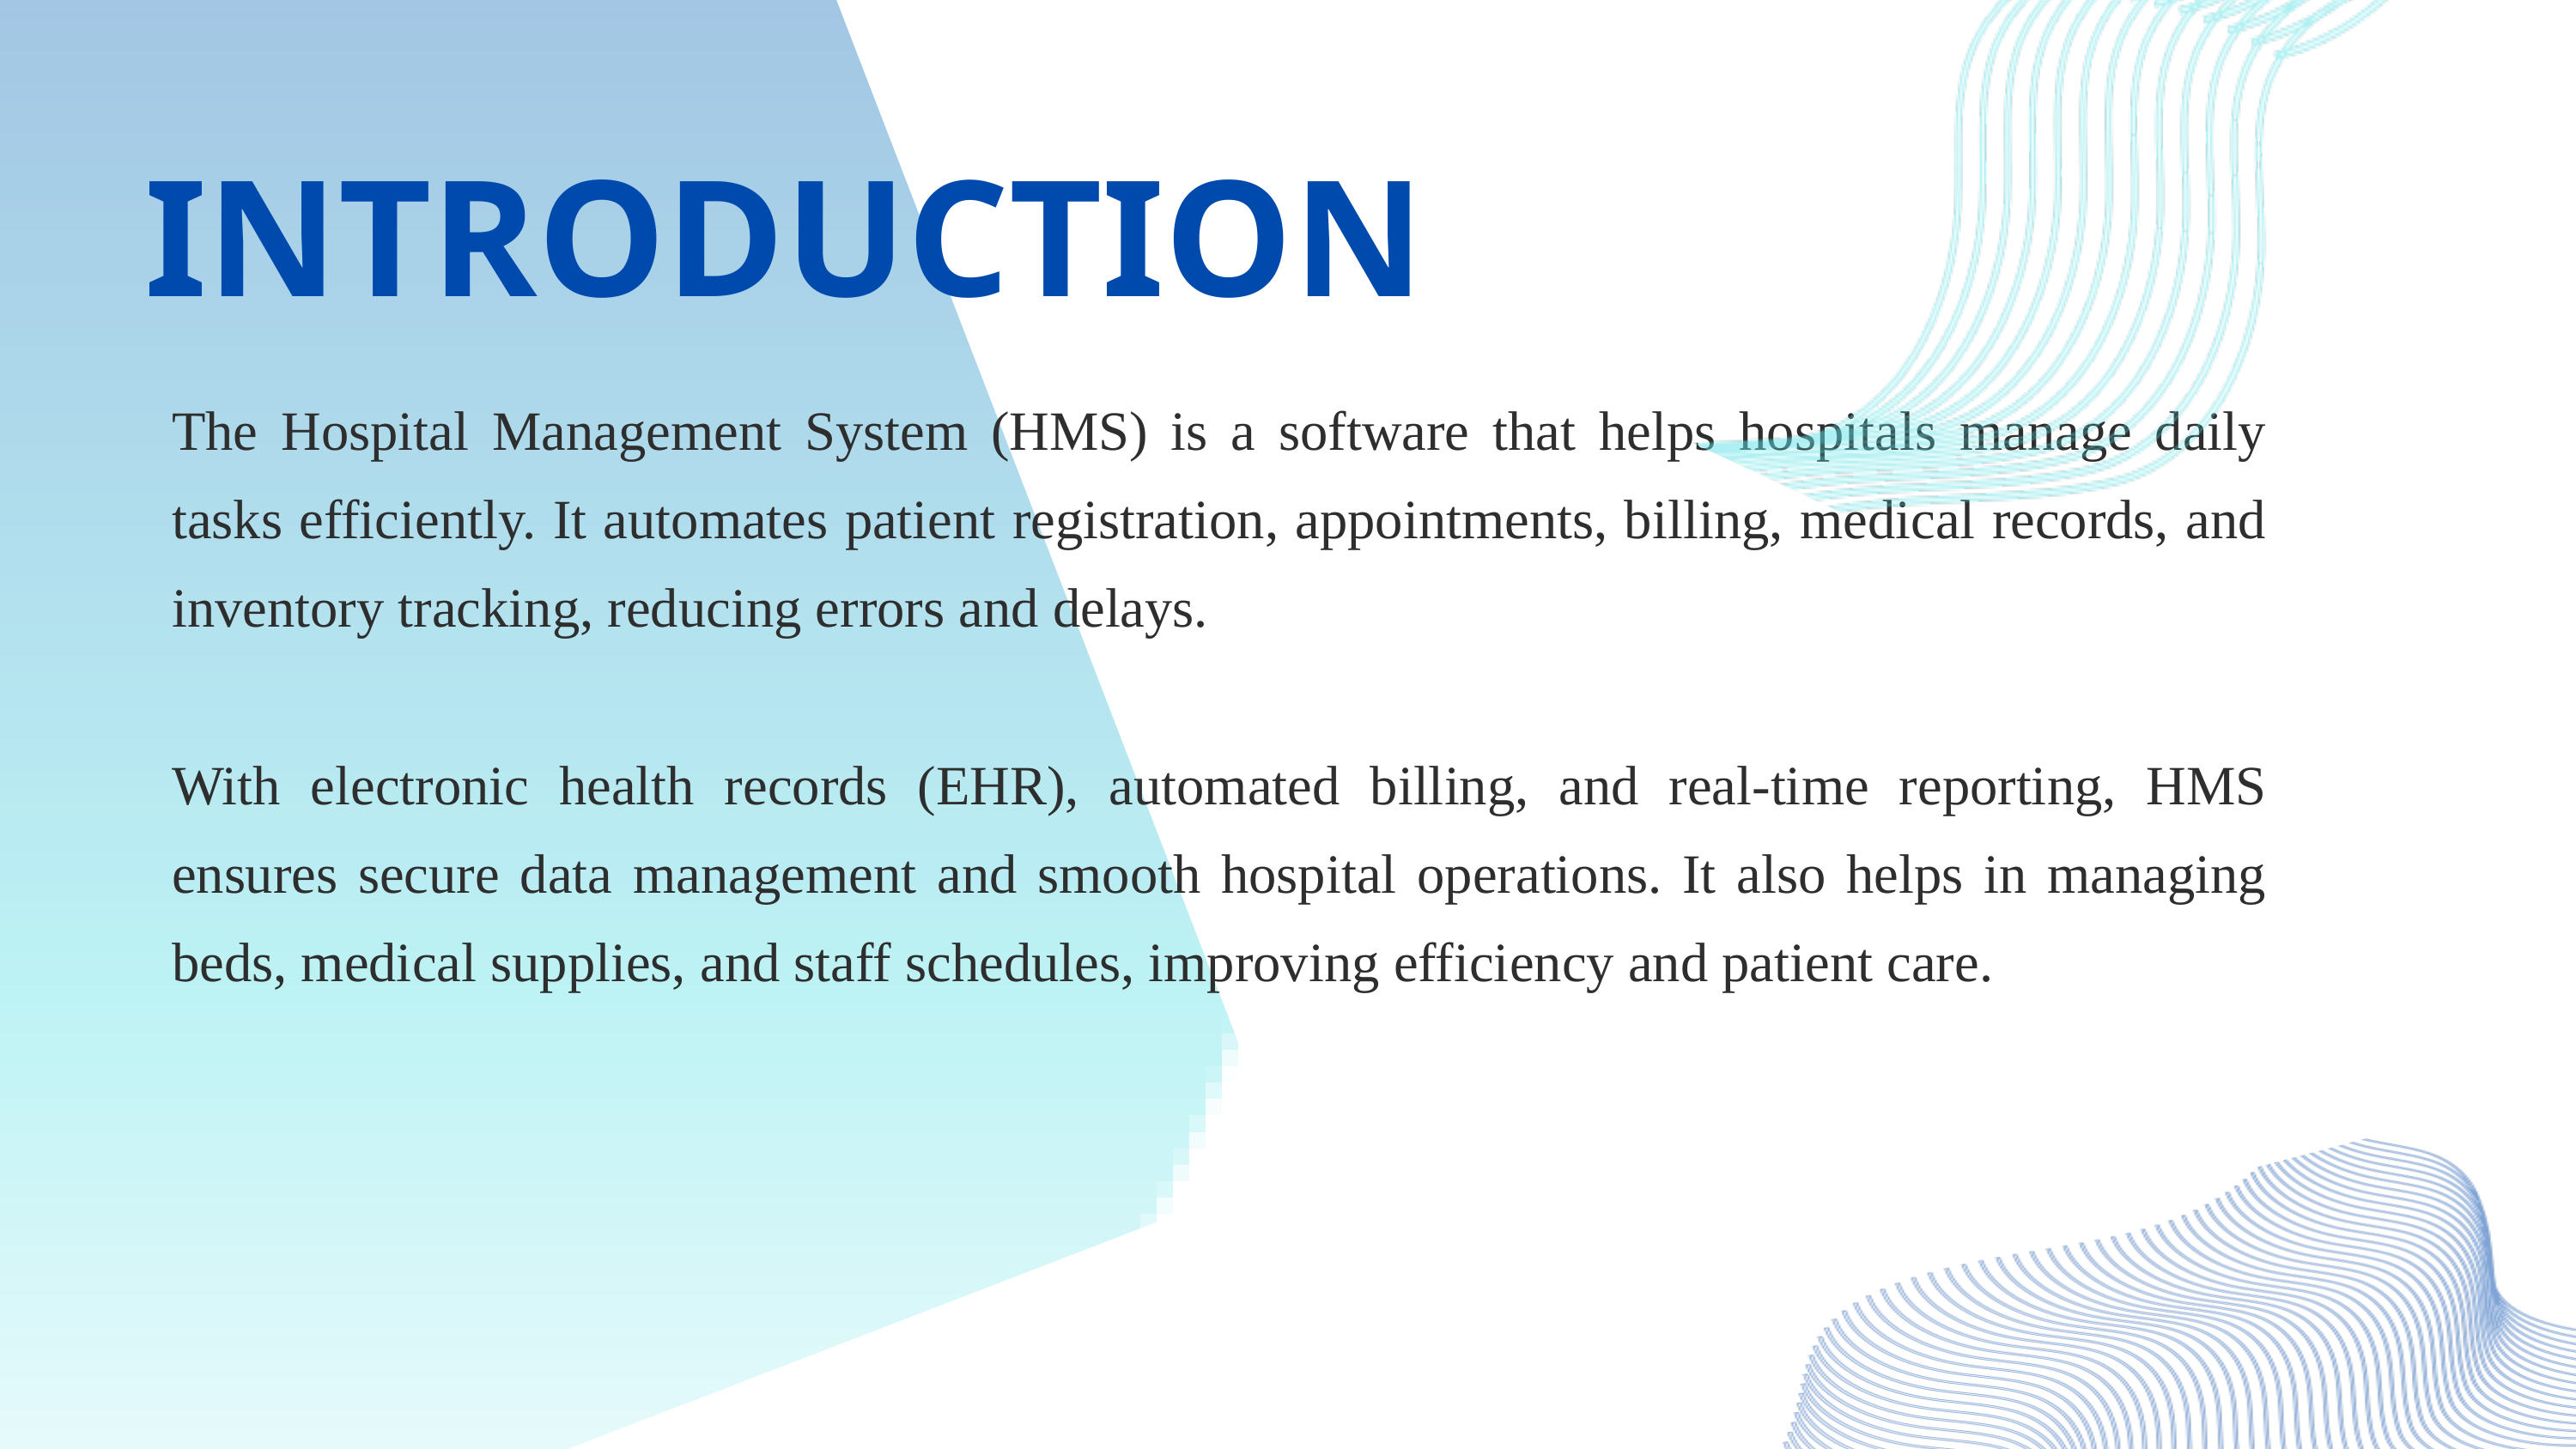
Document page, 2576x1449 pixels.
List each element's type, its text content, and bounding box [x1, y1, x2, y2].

text_box [1525, 1083, 2576, 1449]
text_box [0, 0, 1288, 1449]
text_box INTRODUCTION [144, 167, 1447, 329]
text_box The Hospital Management System (HMS) is a software that helps hospitals manage daily tasks efficiently. It automates patient registration, appointments, billing, medical records, and inventory tracking, reducing errors and delays. With electronic health records (EHR), automated billing, and real-time reporting, HMS ensures secure data management and smooth hospital operations. It also helps in managing beds, medical supplies, and staff schedules, improving efficiency and patient care. [172, 372, 2269, 1082]
text_box [1126, 0, 2576, 857]
